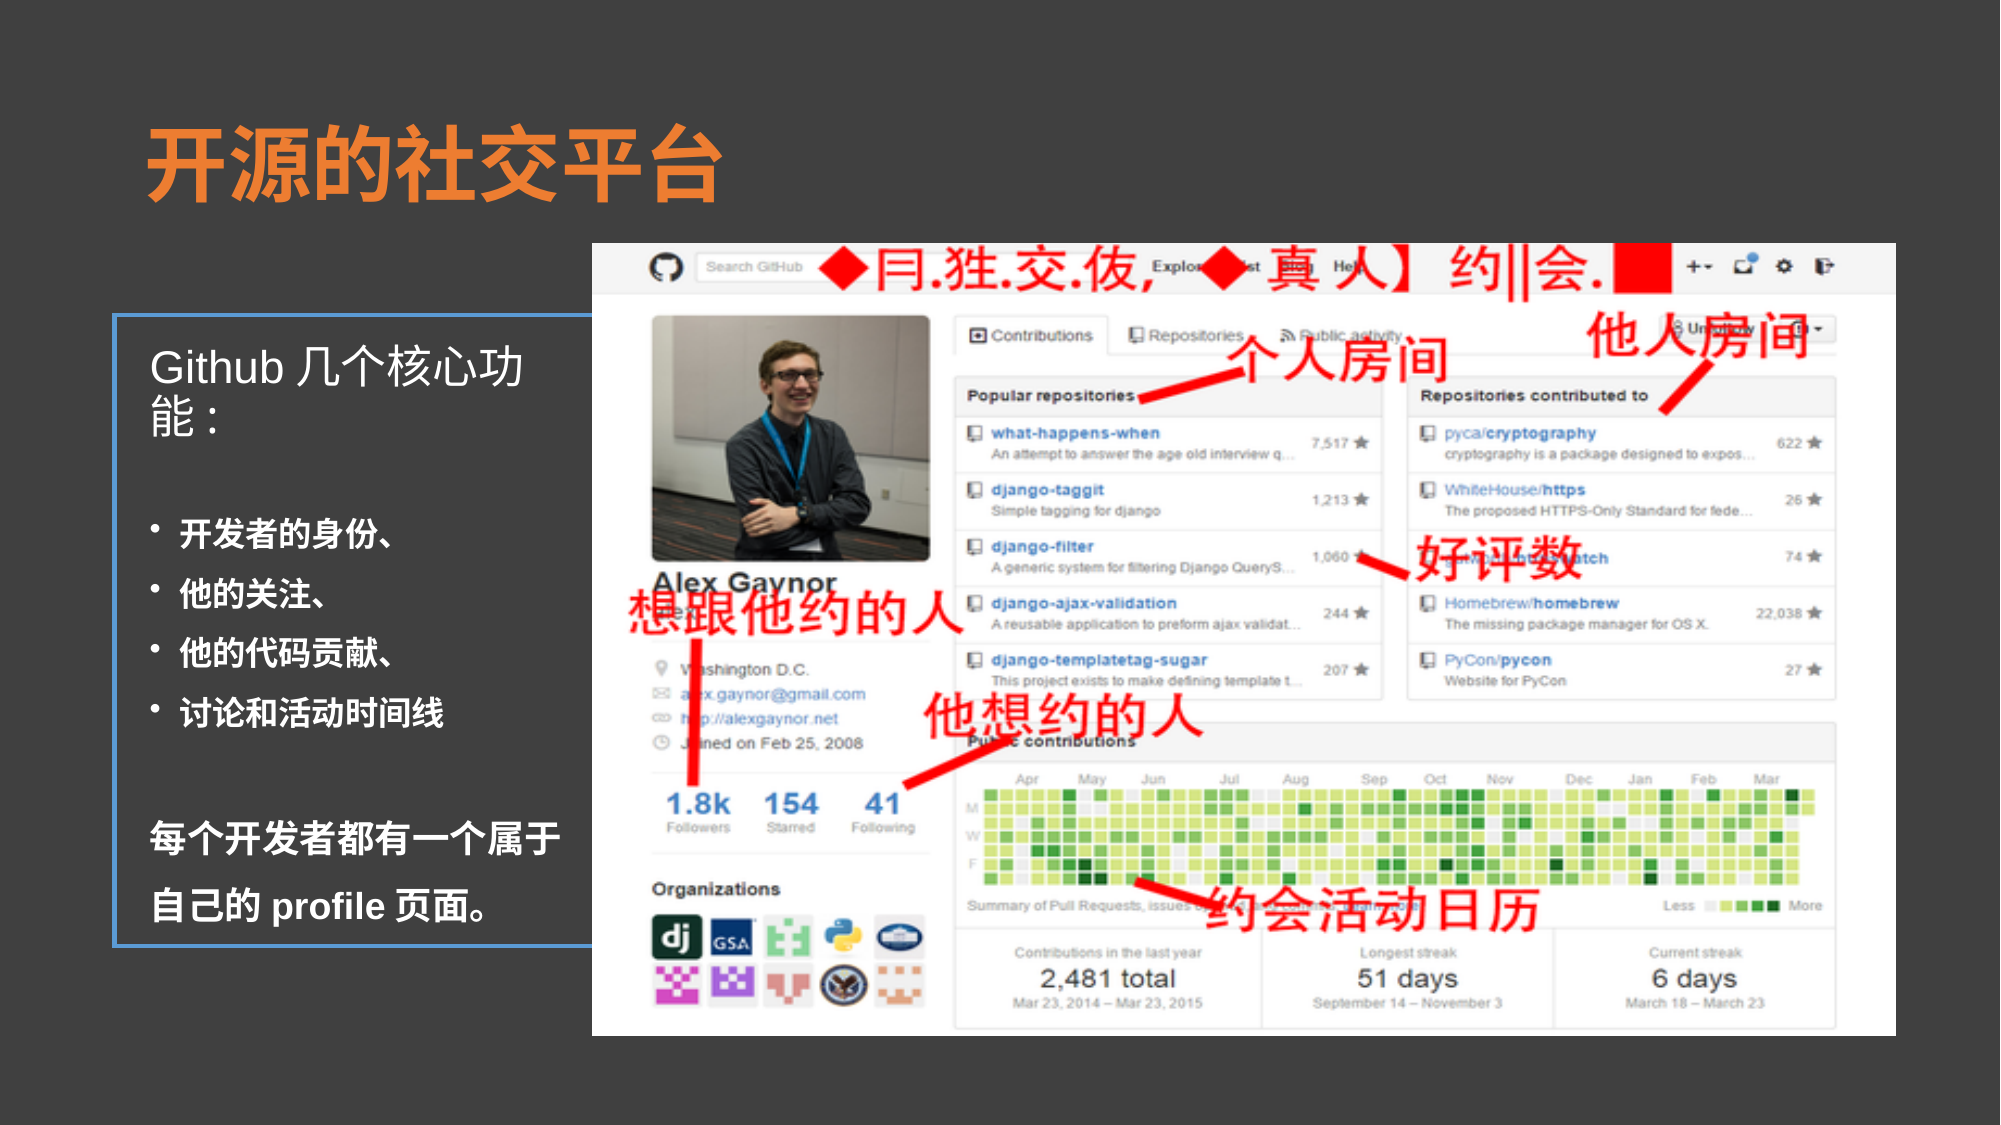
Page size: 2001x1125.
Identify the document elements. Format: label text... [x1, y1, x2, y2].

text_box Github几个核心功能: 开发者的身份、 他的关注、 他的代码贡献、 讨论和活动时间线 每个开发者都有一个属于自己的profile页面。 [142, 337, 589, 935]
text_box [114, 314, 592, 946]
title 开源的社交平台 [136, 59, 1863, 278]
picture [592, 243, 1896, 1036]
